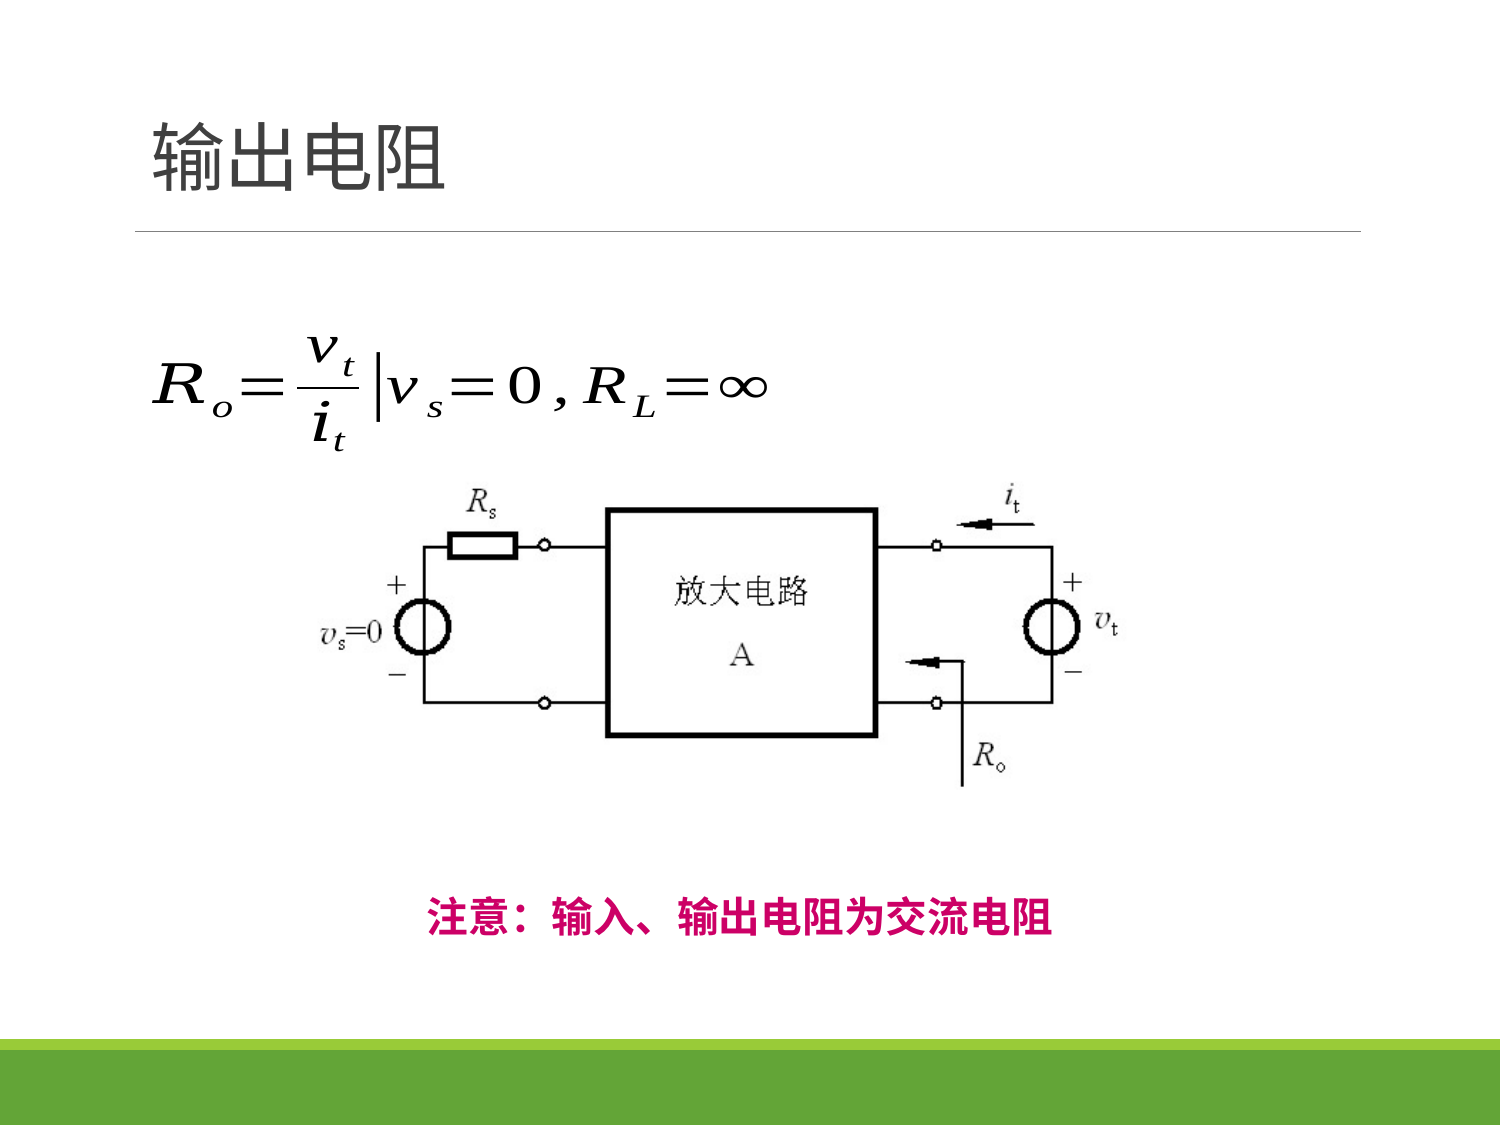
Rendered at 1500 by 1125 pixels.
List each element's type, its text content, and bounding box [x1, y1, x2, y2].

picture [295, 459, 1139, 805]
text_box 注意：输入、输出电阻为交流电阻 [411, 873, 1265, 949]
title 输出电阻 [135, 47, 1373, 209]
